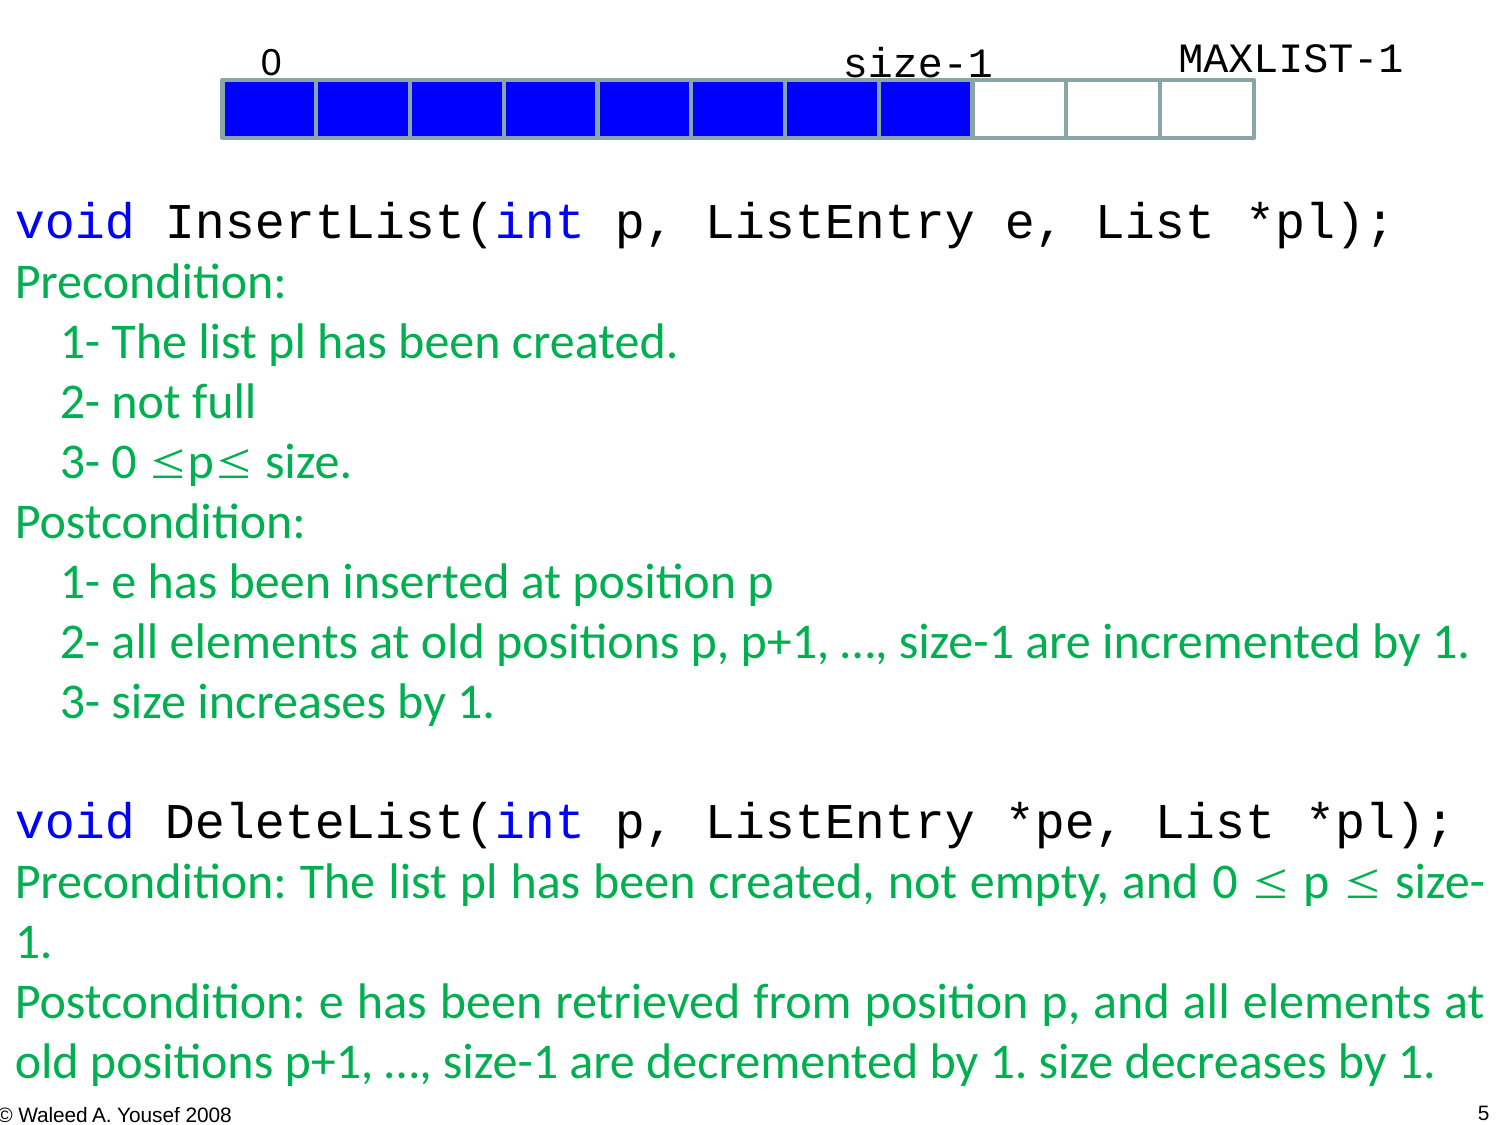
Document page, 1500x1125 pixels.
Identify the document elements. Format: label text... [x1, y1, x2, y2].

text_box [1158, 89, 1256, 140]
text_box [1064, 78, 1158, 140]
text_box [783, 78, 877, 140]
text_box void InsertList(int p, ListEntry e, List *pl); Precondition: 1- The list pl has been created. 2- not full 3- 0 p size. Postcondition: 1- e has been inserted at position p 2- all elements at old positions p, p+1, …, size-1 are incremented by 1. 3- size increases by 1. void DeleteList(int p, ListEntry *pe, List *pl); Precondition: The list pl has been created, not empty, and 0  p  size-1. Postcondition: e has been retrieved from position p, and all elements at old positions p+1, …, size-1 are decremented by 1. size decreases by 1. [0, 181, 1500, 1097]
text_box [408, 78, 502, 140]
text_box [877, 94, 970, 140]
text_box [220, 78, 314, 140]
text_box [595, 78, 689, 140]
text_box [970, 78, 1064, 140]
slide_number 5 [1433, 1097, 1500, 1125]
text_box 0 [246, 30, 305, 91]
text_box [314, 78, 408, 140]
text_box [502, 78, 595, 140]
text_box size-1 [785, 28, 1008, 94]
footer © Waleed A. Yousef 2008 [0, 1093, 458, 1125]
text_box MAXLIST-1 [1125, 23, 1418, 89]
text_box [689, 78, 783, 140]
